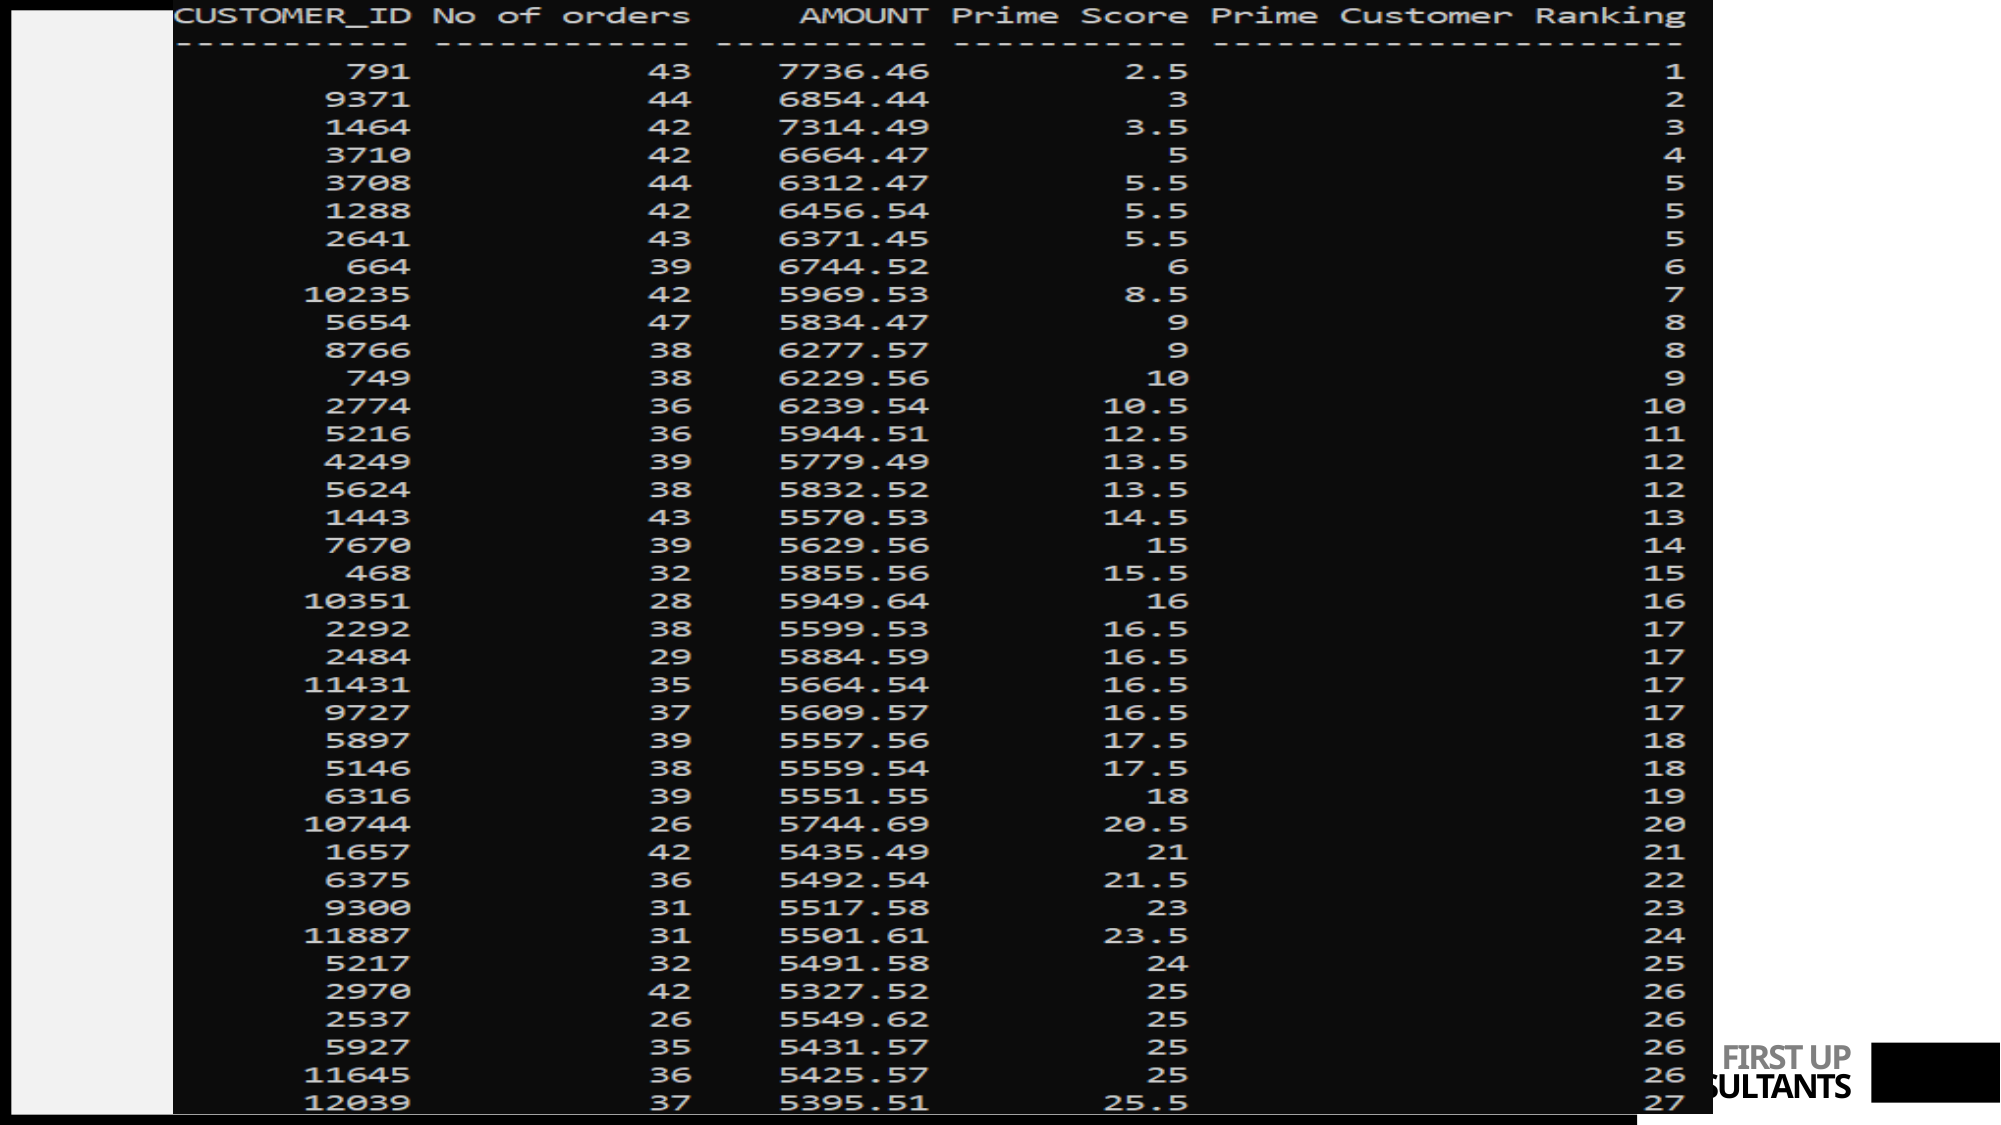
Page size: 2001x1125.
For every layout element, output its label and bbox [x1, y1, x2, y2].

picture [173, 0, 1713, 1115]
